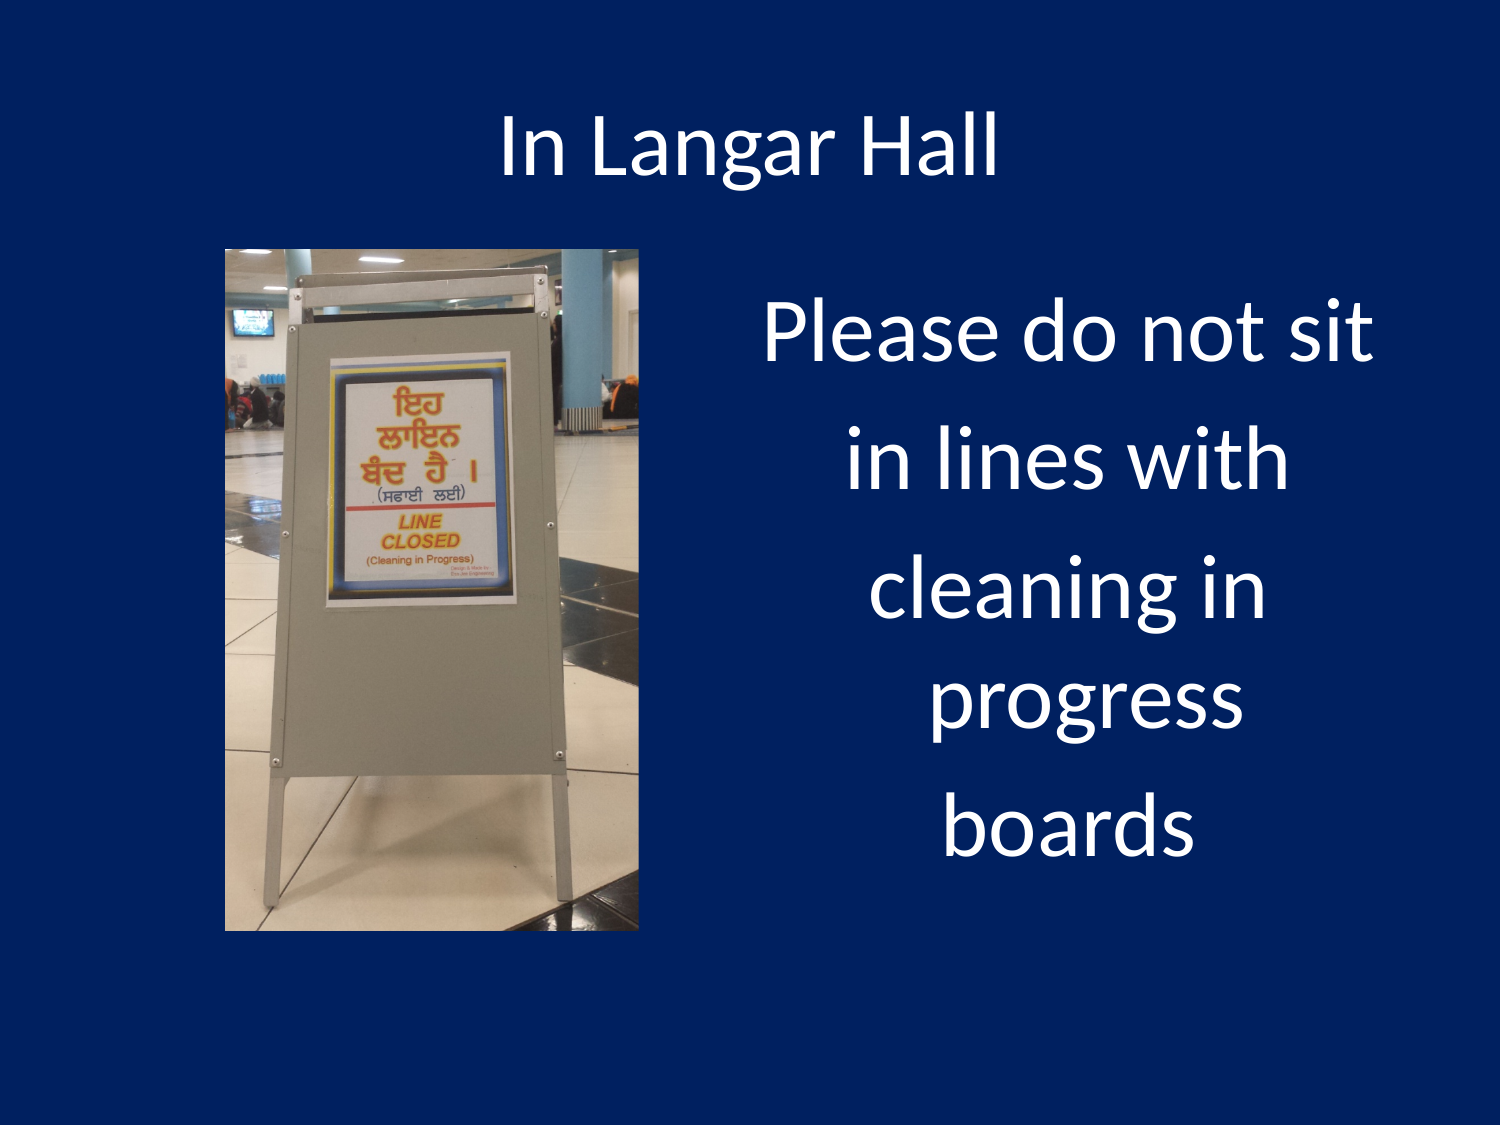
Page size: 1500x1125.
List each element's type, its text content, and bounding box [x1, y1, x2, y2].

list Please do not sit in lines with cleaning in progress boards [712, 262, 1425, 1005]
title In Langar Hall [75, 45, 1425, 233]
picture [90, 249, 773, 931]
